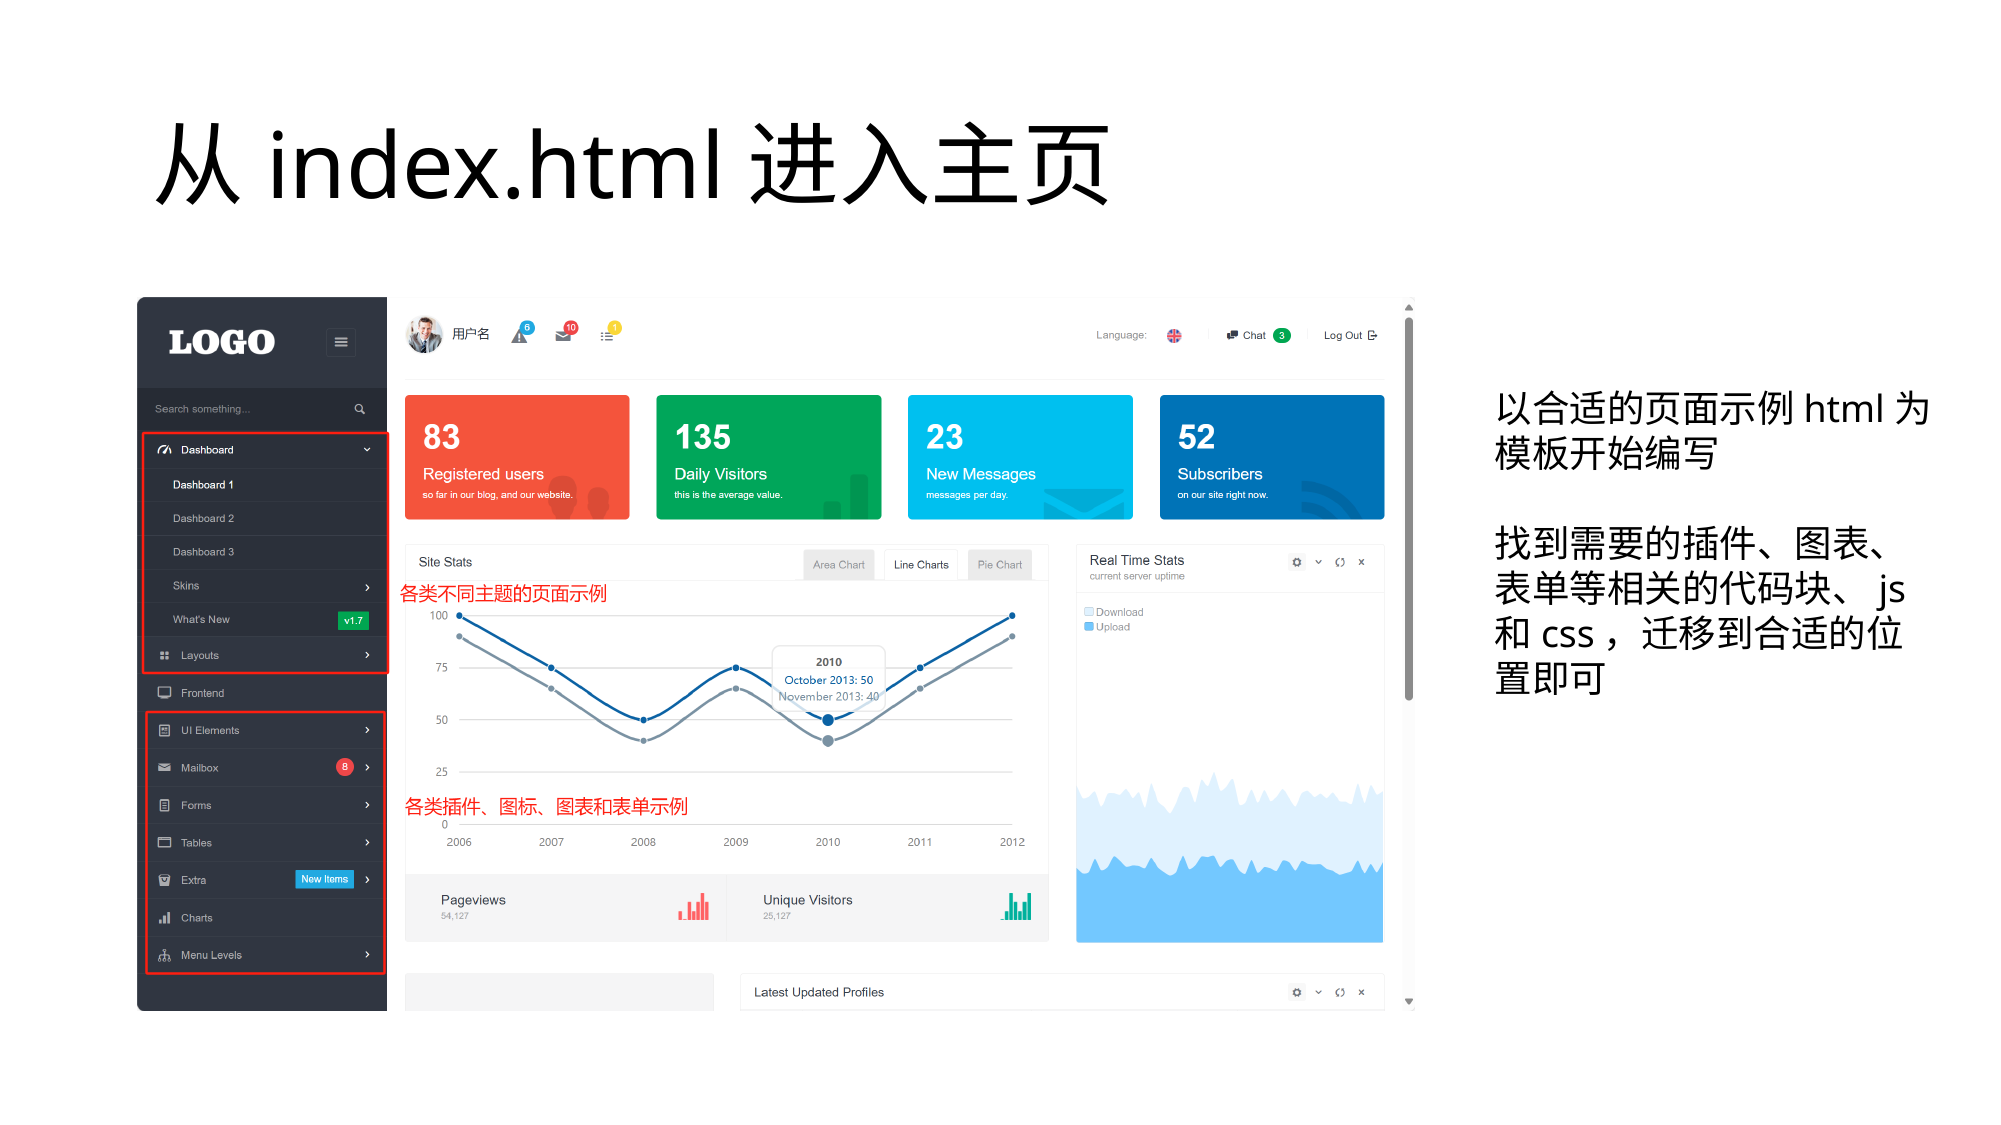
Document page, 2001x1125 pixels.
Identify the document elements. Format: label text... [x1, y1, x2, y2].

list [137, 297, 1415, 1011]
text_box 以合适的页面示例html为模板开始编写 找到需要的插件、图表、表单等相关的代码块、js和css，迁移到合适的位置即可 [1479, 377, 1952, 707]
title 从index.html进入主页 [137, 59, 1863, 278]
